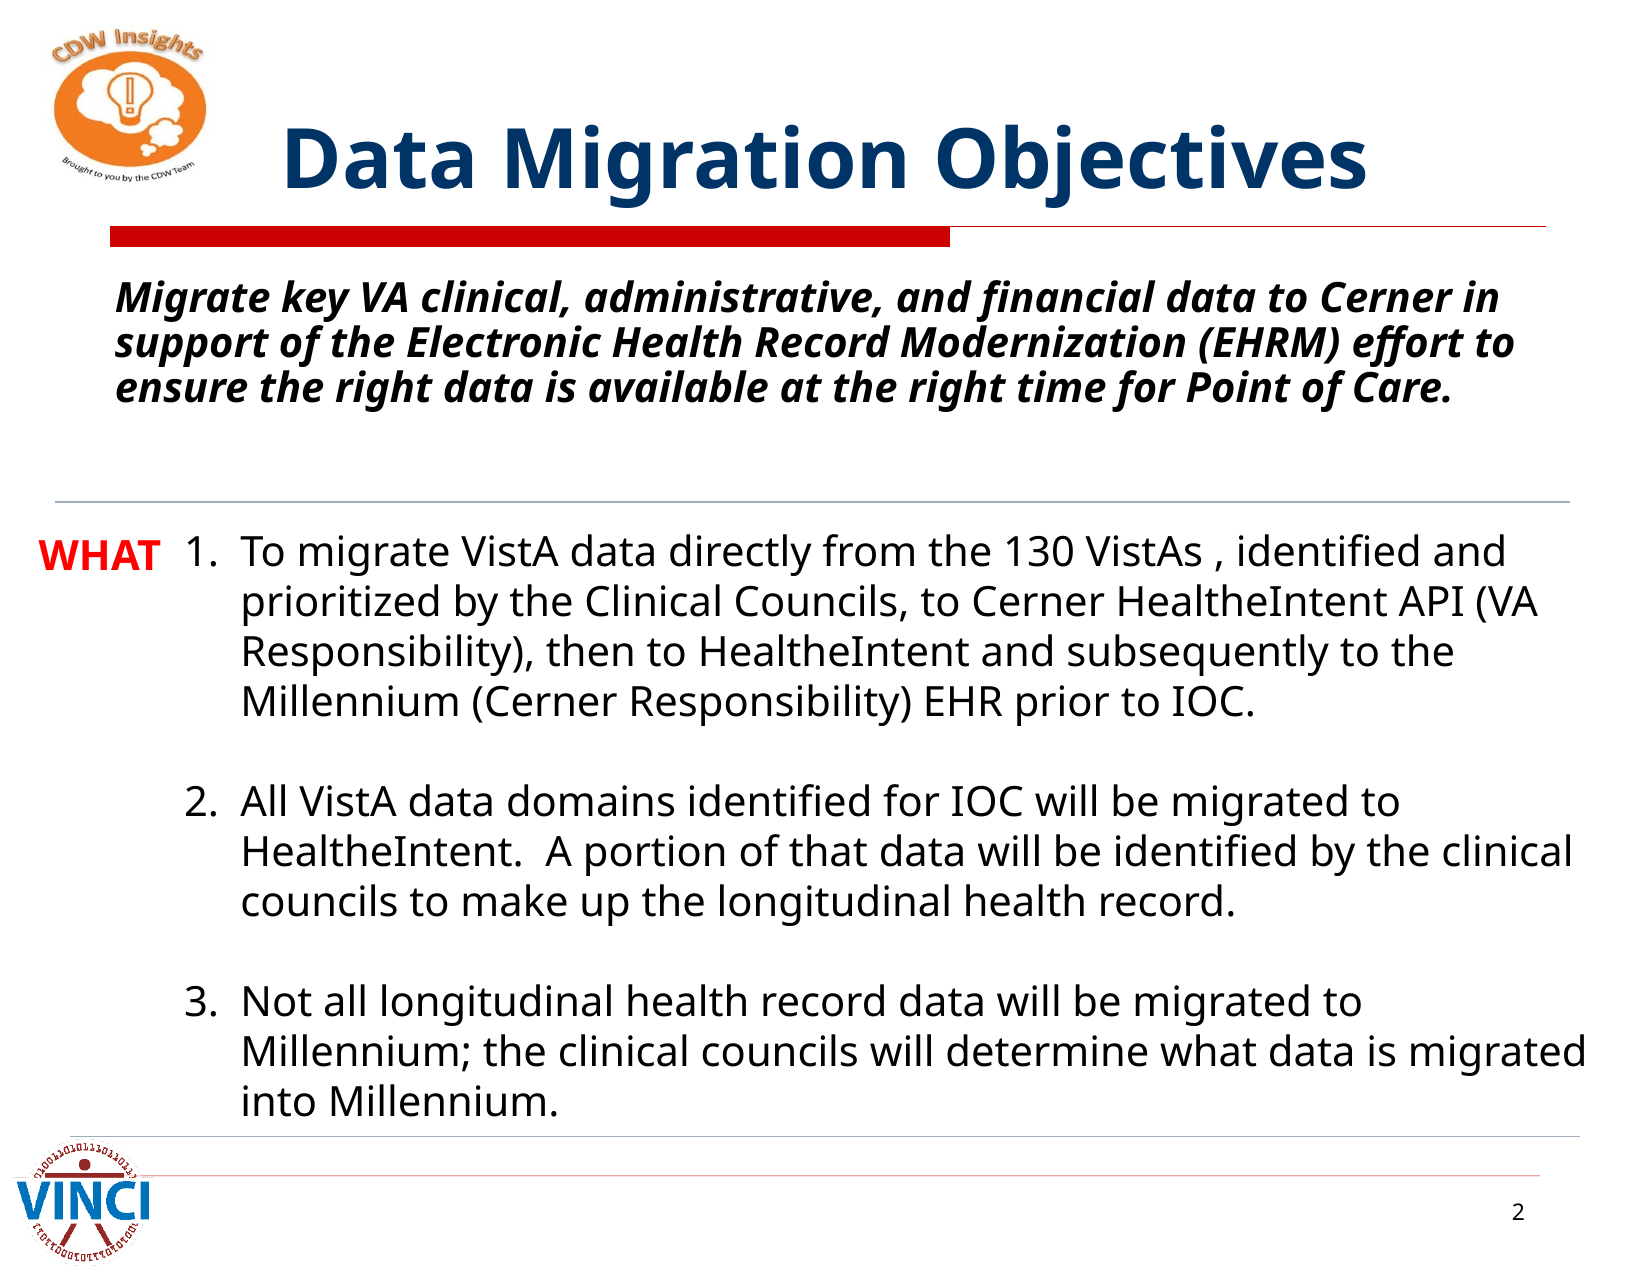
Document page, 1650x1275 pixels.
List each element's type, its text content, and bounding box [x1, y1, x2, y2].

text_box Migrate key VA clinical, administrative, and financial data to Cerner in support of the Electronic Health Record Modernization (EHRM) effort to ensure the right data is available at the right time for Point of Care. [100, 269, 1608, 468]
title Data Migration Objectives [103, 56, 1548, 213]
text_box WHAT [23, 521, 176, 587]
text_box To migrate VistA data directly from the 130 VistAs , identified and prioritized by the Clinical Councils, to Cerner HealtheIntent API (VA Responsibility), then to HealtheIntent and subsequently to the Millennium (Cerner Responsibility) EHR prior to IOC. All VistA data domains identified for IOC will be migrated to HealtheIntent. A portion of that data will be identified by the clinical councils to make up the longitudinal health record. Not all longitudinal health record data will be migrated to Millennium; the clinical councils will determine what data is migrated into Millennium. [169, 517, 1608, 1133]
picture [13, 1137, 154, 1266]
slide_number 2 [1182, 1189, 1541, 1233]
picture [35, 24, 224, 188]
